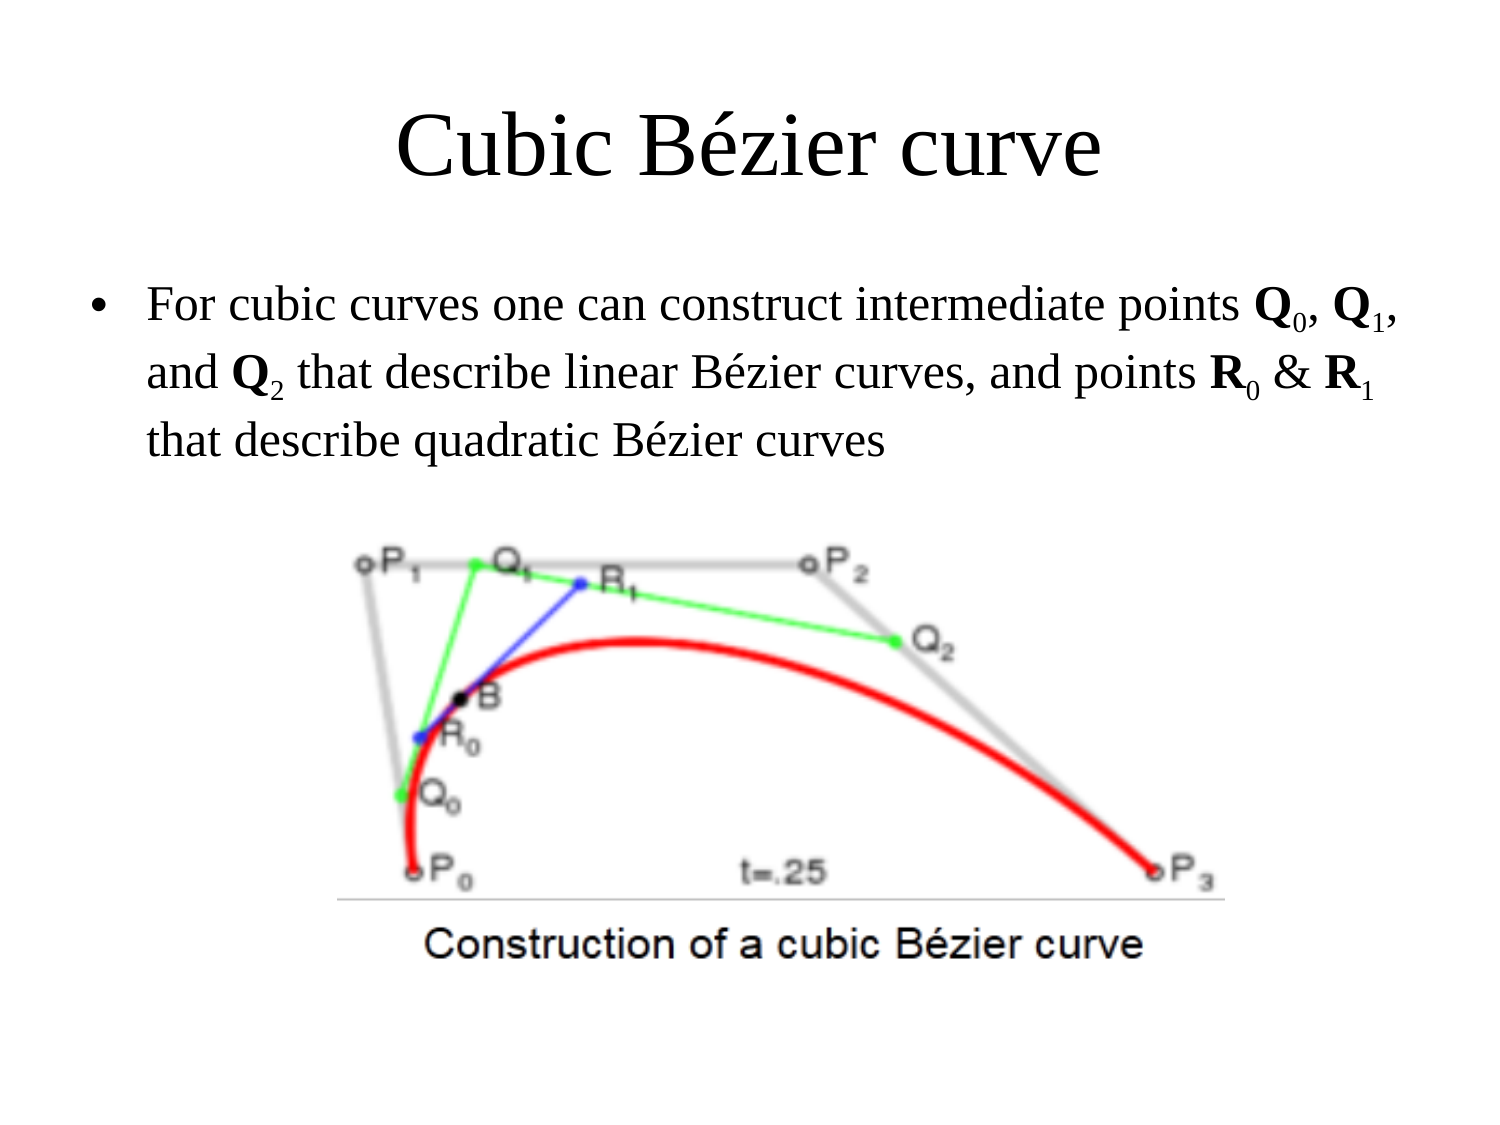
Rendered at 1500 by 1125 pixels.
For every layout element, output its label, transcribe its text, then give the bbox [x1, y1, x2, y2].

title Cubic Bézier curve [75, 45, 1425, 233]
list For cubic curves one can construct intermediate points Q0, Q1, and Q2 that describe linear Bézier curves, and points R0 & R1 that describe quadratic Bézier curves [75, 262, 1425, 500]
picture [337, 524, 1226, 988]
